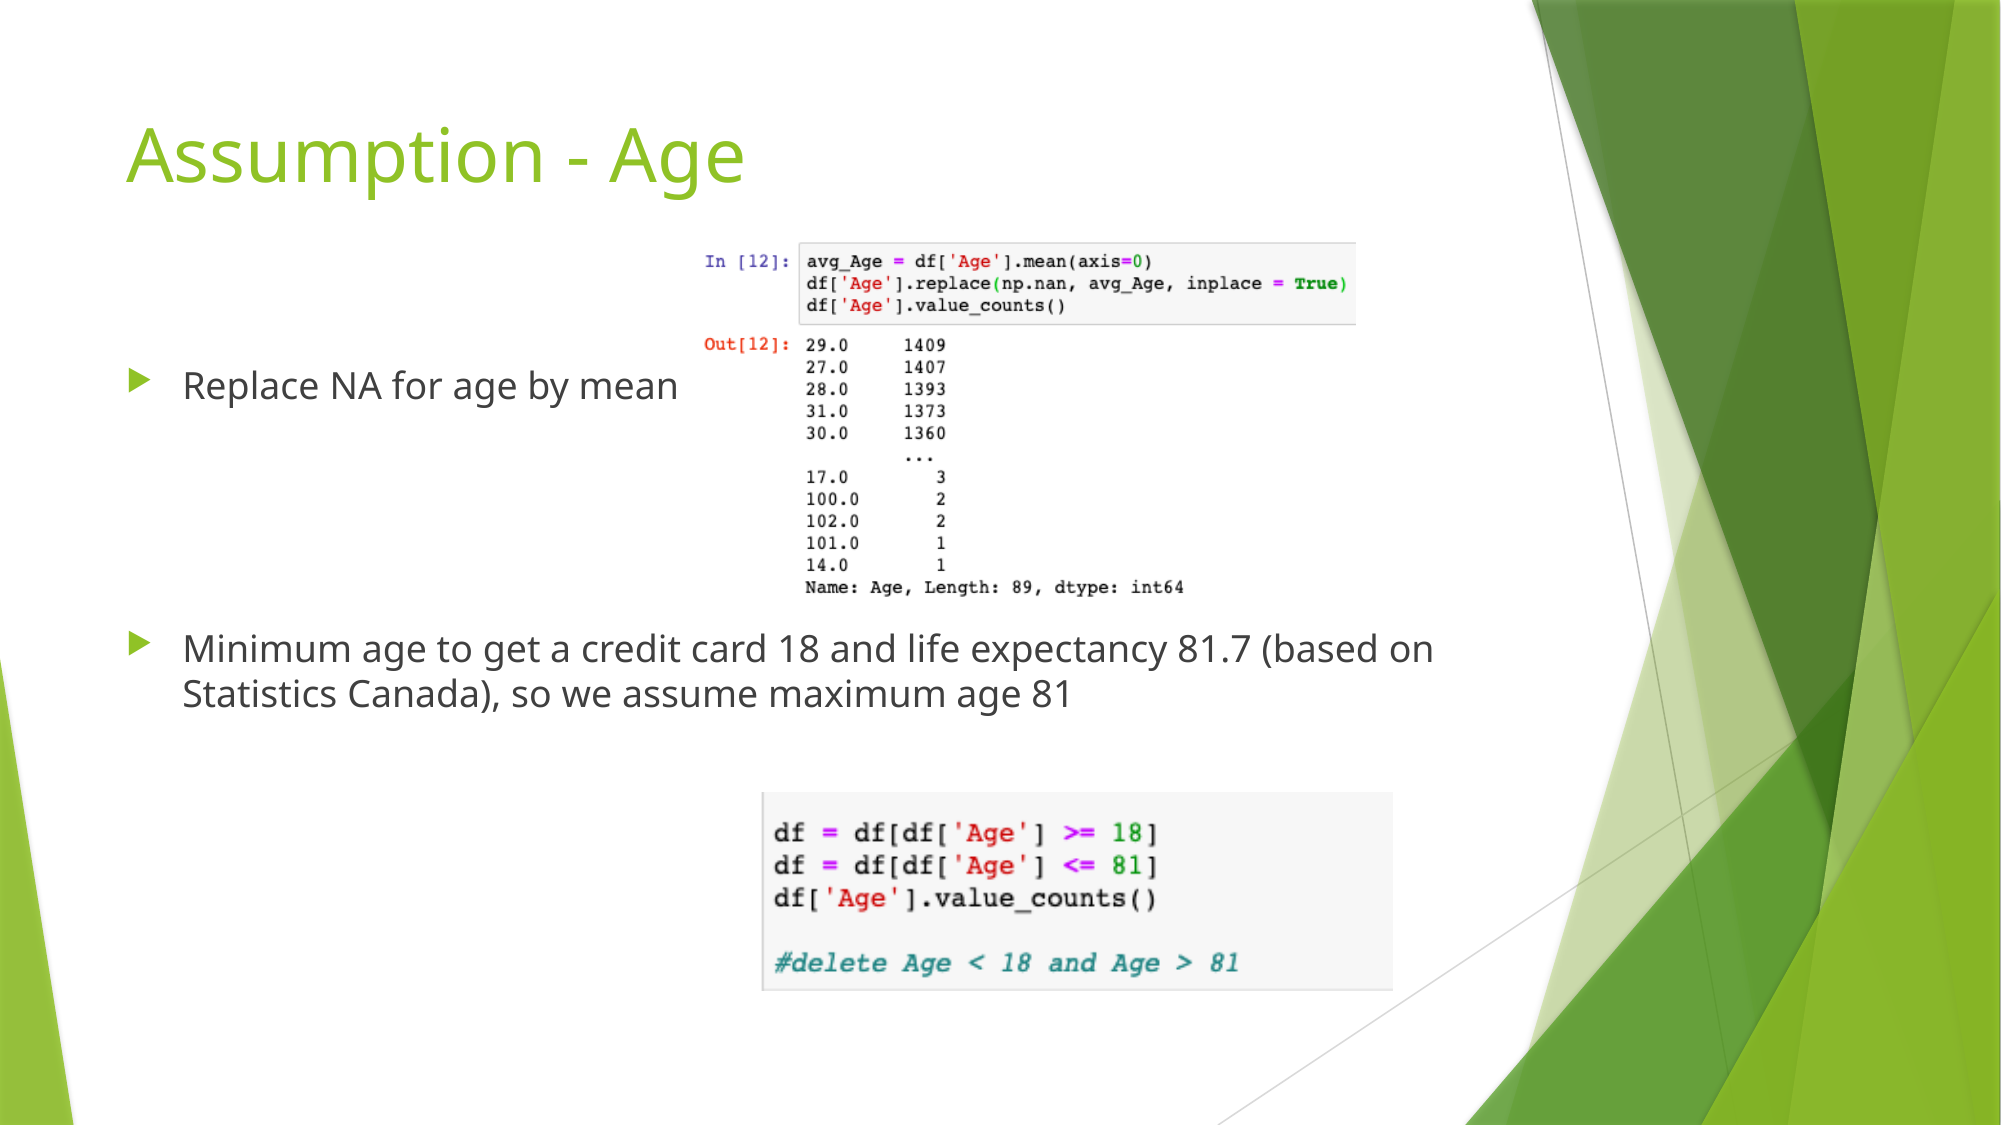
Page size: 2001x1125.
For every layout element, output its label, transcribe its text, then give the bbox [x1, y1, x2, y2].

picture [693, 227, 1357, 606]
picture [725, 791, 1393, 992]
list Replace NA for age by mean Minimum age to get a credit card 18 and life expectancy 81.7 (based on Statistics Canada), so we assume maximum age 81 [111, 354, 1522, 992]
title Assumption - Age [111, 99, 1522, 317]
